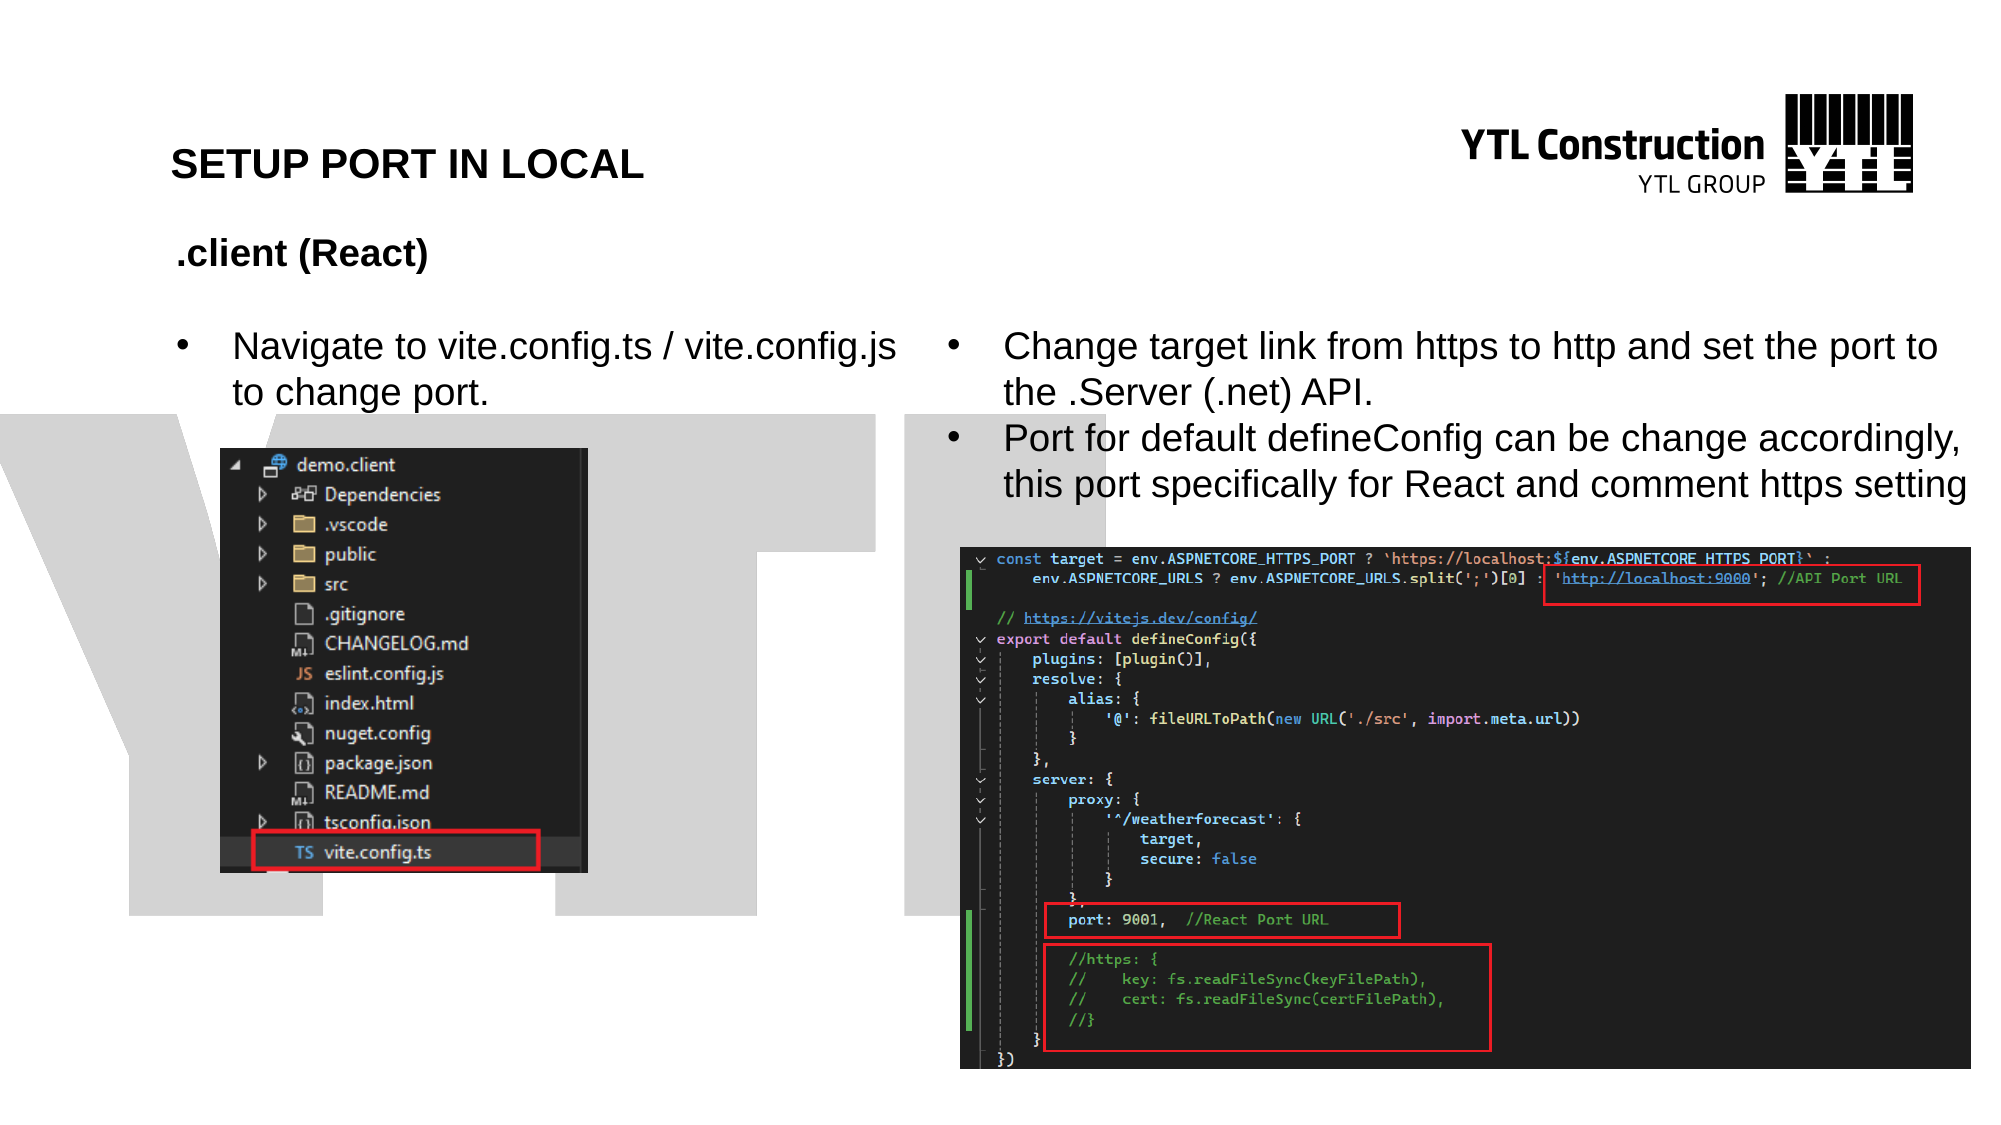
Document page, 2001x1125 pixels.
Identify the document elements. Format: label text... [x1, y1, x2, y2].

picture [220, 448, 588, 873]
picture [960, 547, 1971, 1069]
text_box SETUP PORT IN LOCAL [155, 129, 809, 194]
text_box .client (React) Navigate to vite.config.ts / vite.config.js to change port. [156, 218, 927, 966]
text_box Change target link from https to http and set the port to the .Server (.net) API. Port for default defineConfig can be change accordingly, this port specifically for React and comment https setting [927, 218, 2000, 966]
